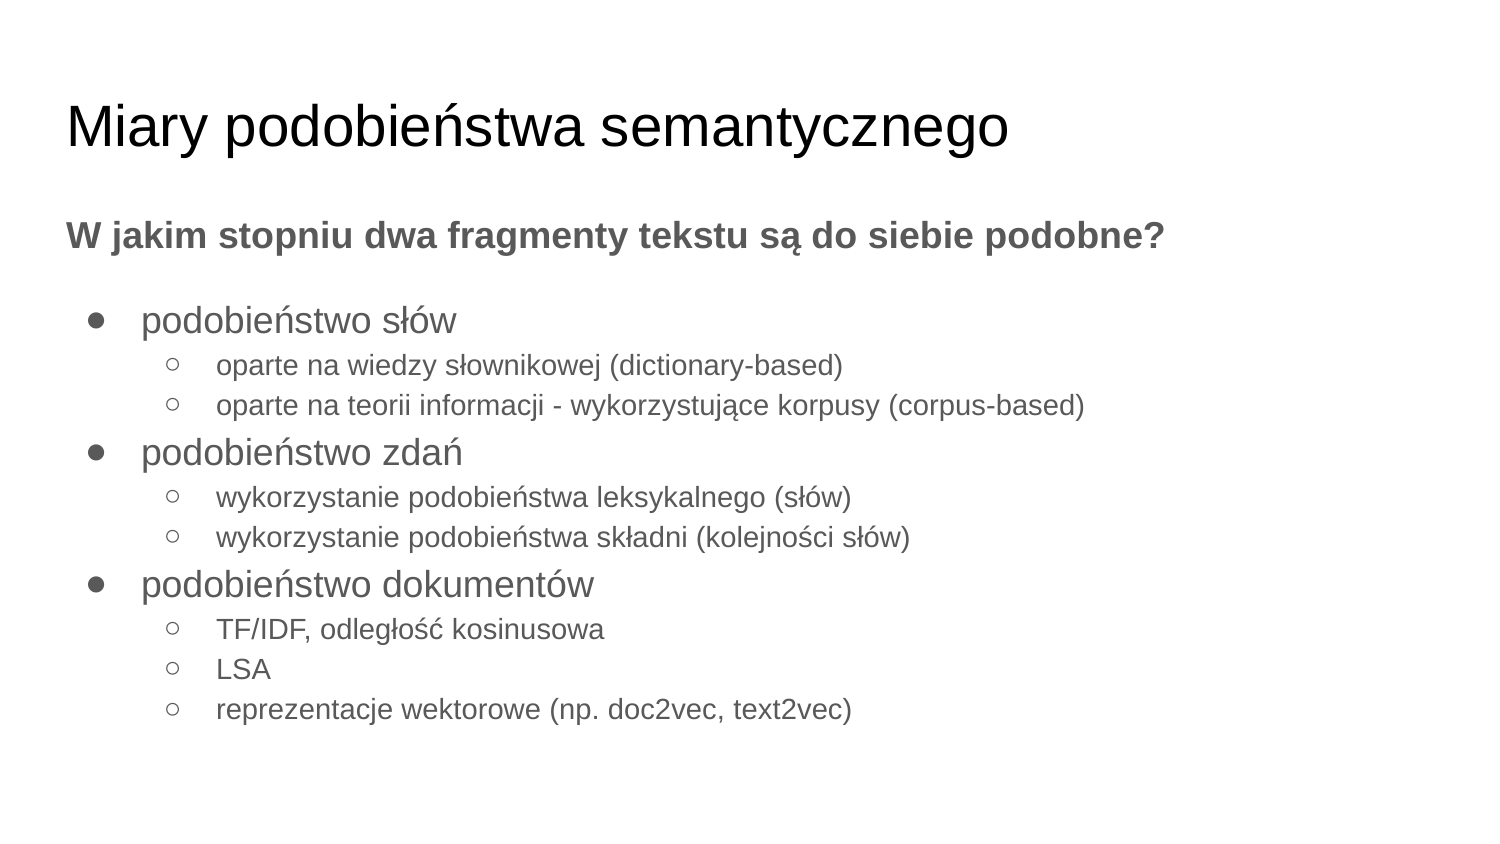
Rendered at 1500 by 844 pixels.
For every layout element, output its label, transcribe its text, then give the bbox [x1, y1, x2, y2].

list W jakim stopniu dwa fragmenty tekstu są do siebie podobne? podobieństwo słów oparte na wiedzy słownikowej (dictionary-based) oparte na teorii informacji - wykorzystujące korpusy (corpus-based) podobieństwo zdań wykorzystanie podobieństwa leksykalnego (słów) wykorzystanie podobieństwa składni (kolejności słów) podobieństwo dokumentów TF/IDF, odległość kosinusowa LSA reprezentacje wektorowe (np. doc2vec, text2vec) [51, 189, 1449, 750]
title Miary podobieństwa semantycznego [51, 72, 1449, 167]
